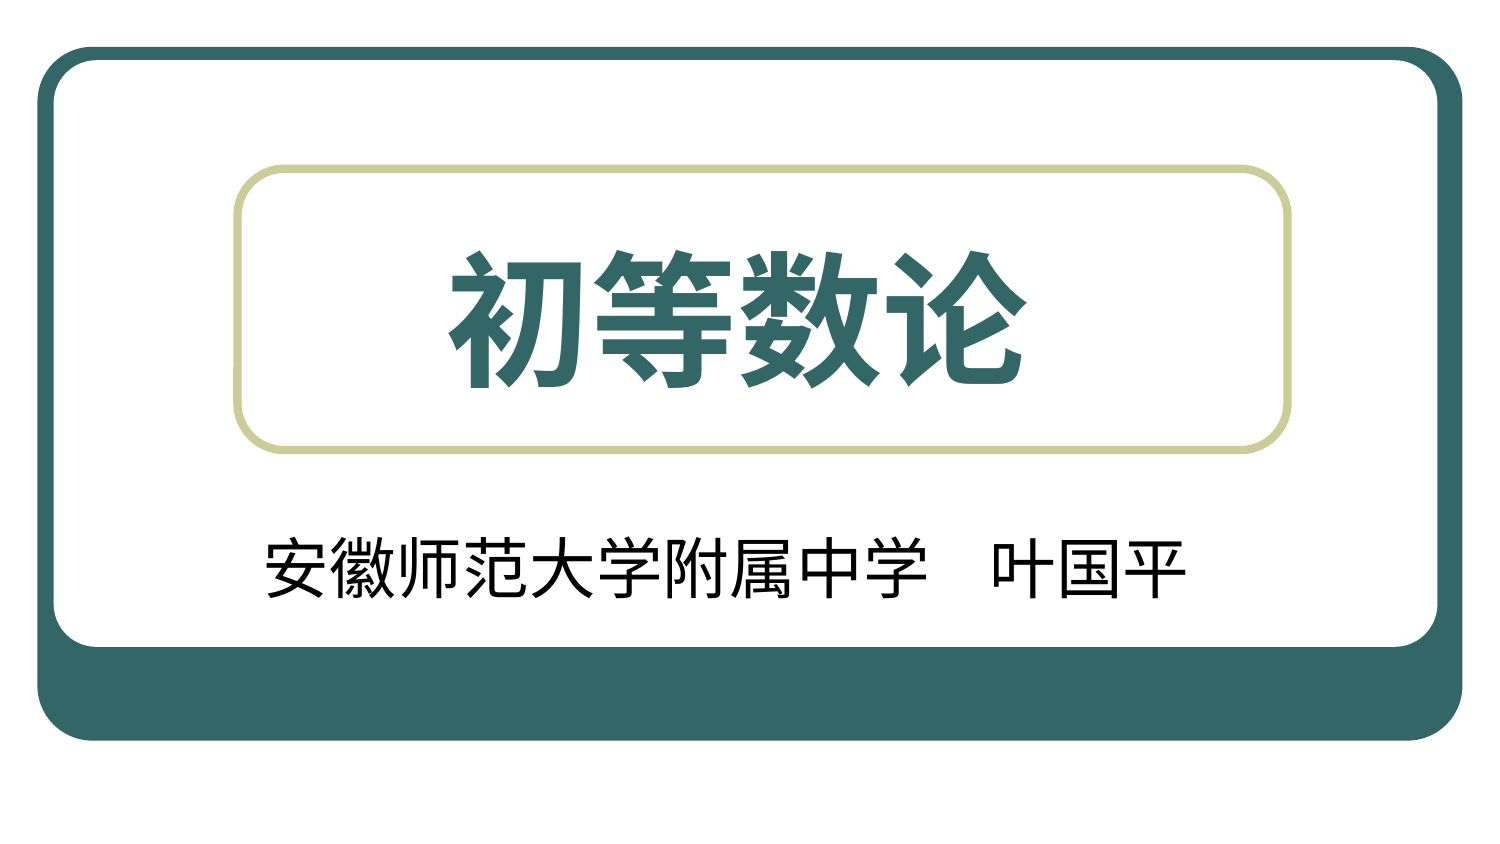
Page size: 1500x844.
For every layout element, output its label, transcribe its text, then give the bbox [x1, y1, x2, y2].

title 初等数论 [99, 177, 1376, 458]
subtitle 安徽师范大学附属中学 叶国平 [174, 459, 1400, 675]
